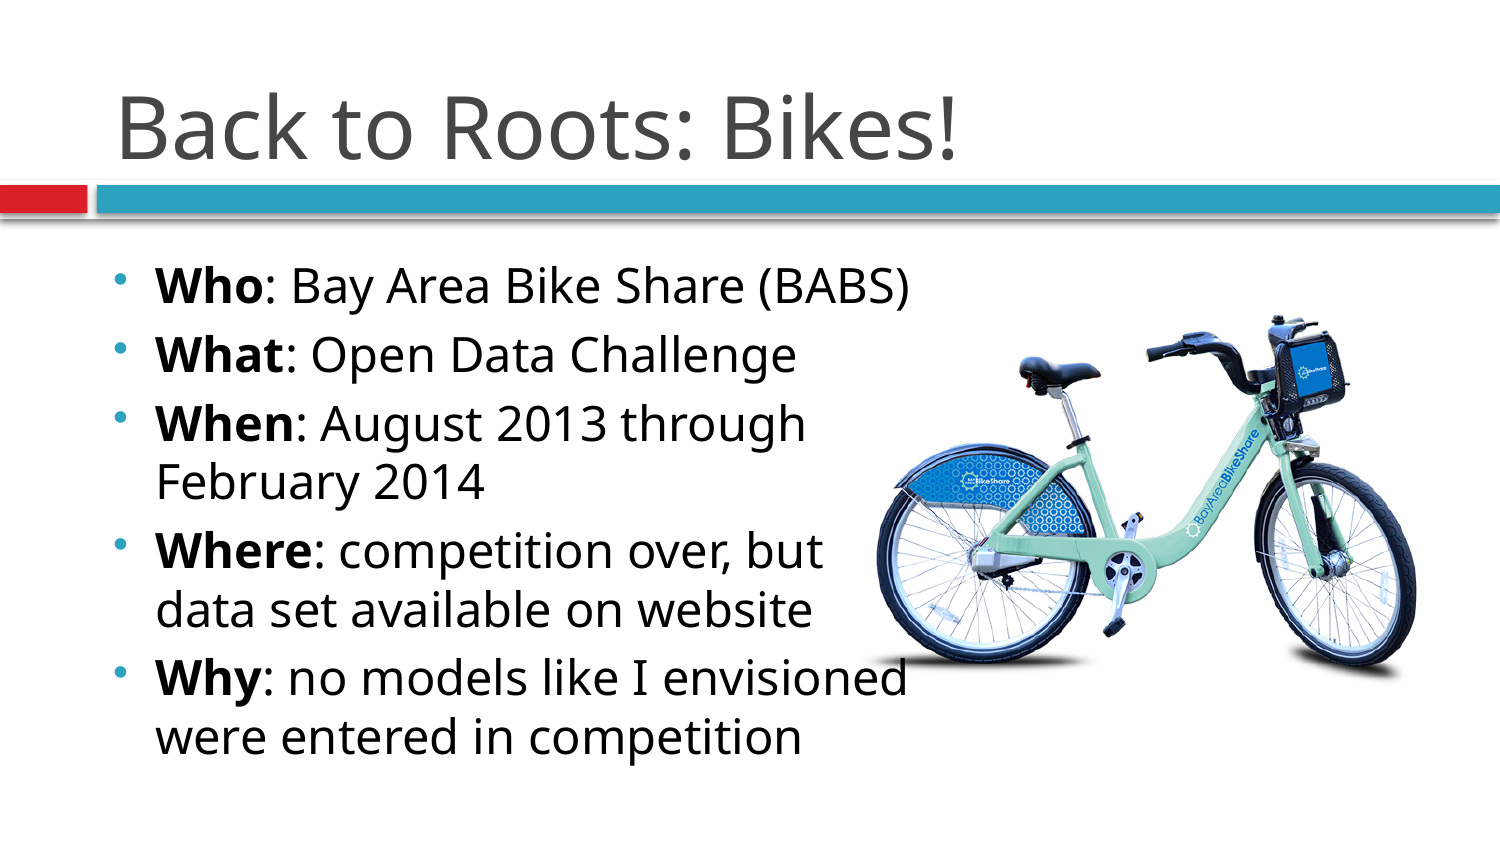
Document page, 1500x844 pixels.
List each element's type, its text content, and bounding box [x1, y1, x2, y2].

picture [837, 259, 1444, 720]
title Back to Roots: Bikes! [99, 19, 1438, 185]
list Who: Bay Area Bike Share (BABS) What: Open Data Challenge When: August 2013 through February 2014 Where: competition over, but data set available on website Why: no models like I envisioned were entered in competition [99, 196, 938, 822]
